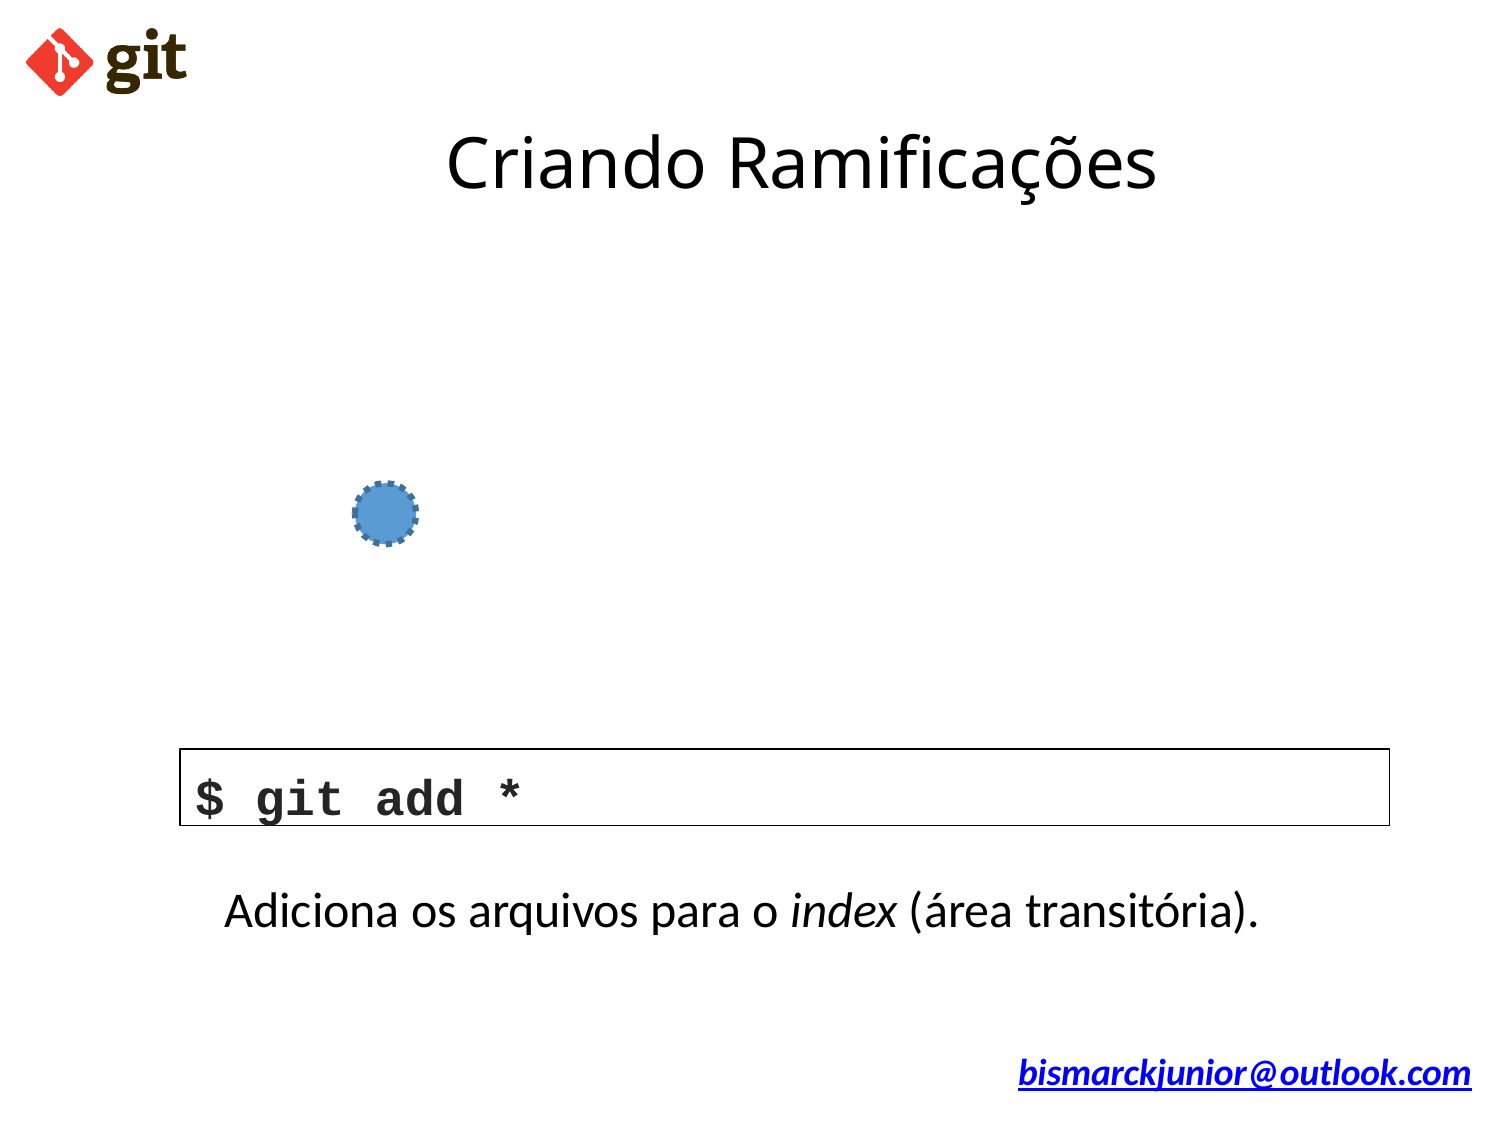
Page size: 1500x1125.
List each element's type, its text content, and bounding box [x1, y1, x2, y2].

picture [26, 28, 187, 96]
title Criando Ramificações [131, 115, 1369, 306]
text_box $ git add * [179, 748, 1390, 826]
text_box Adiciona os arquivos para o index (área transitória). [222, 875, 1267, 938]
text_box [351, 479, 420, 548]
text_box bismarckjunior@outlook.com [1016, 1055, 1481, 1094]
